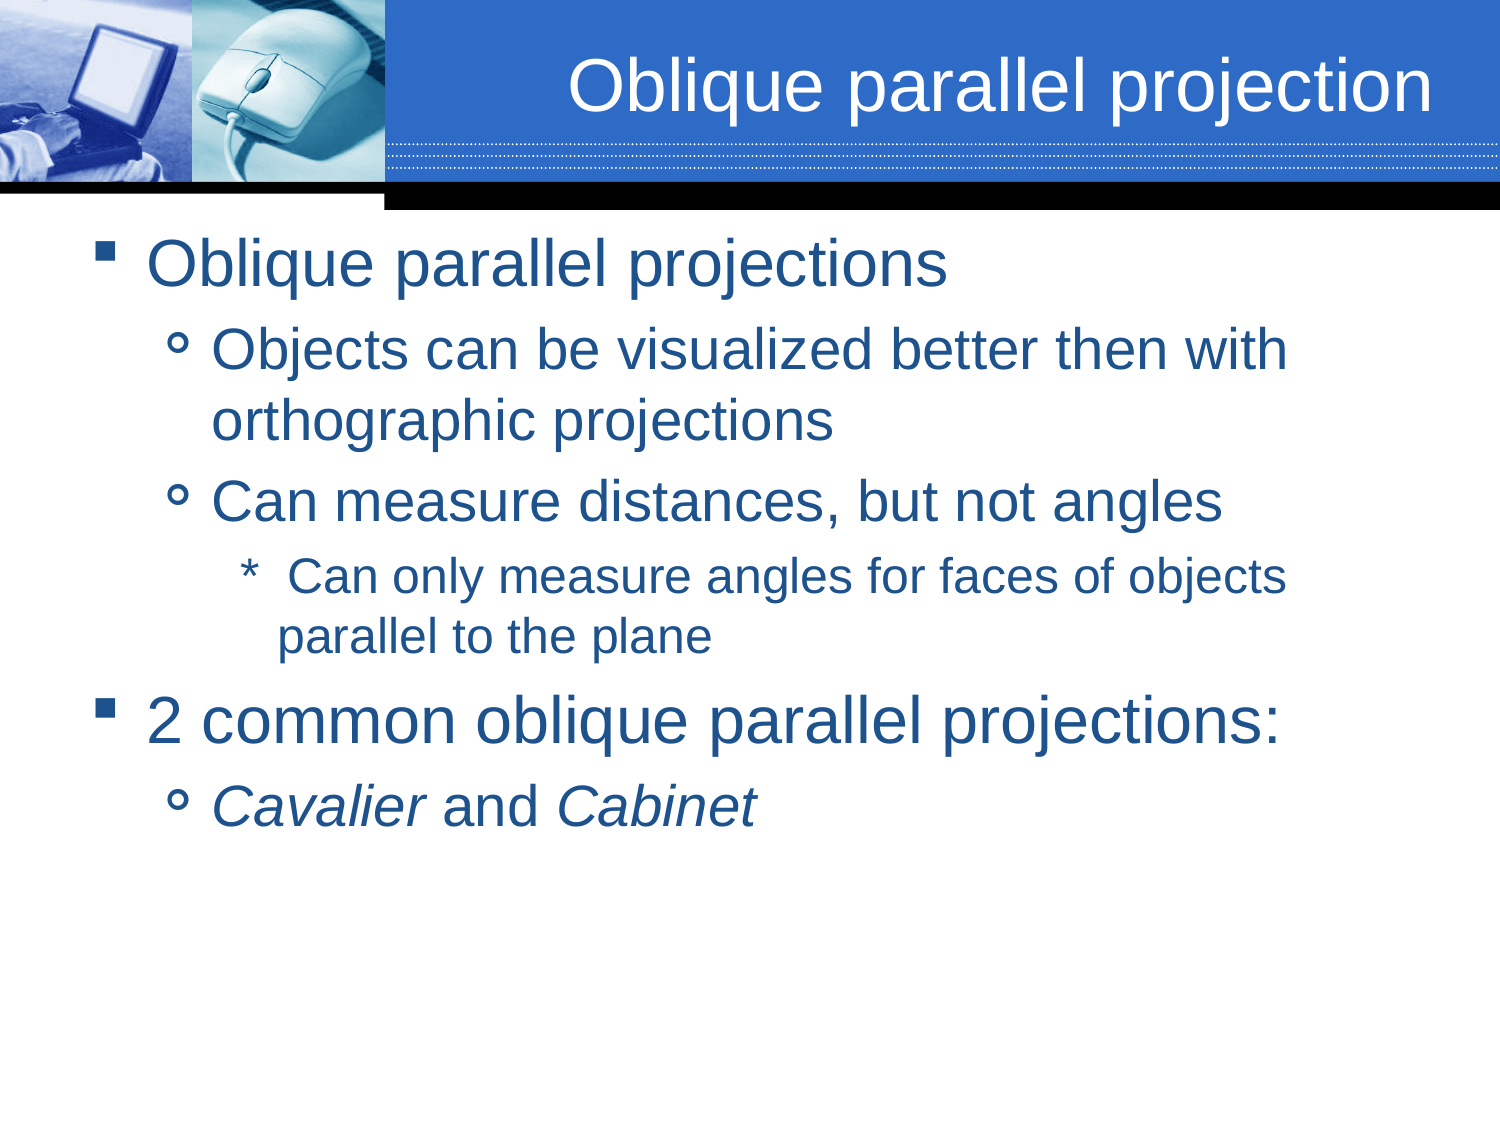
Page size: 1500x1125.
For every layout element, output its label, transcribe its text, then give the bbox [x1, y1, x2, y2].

list Oblique parallel projections Objects can be visualized better then with orthographic projections Can measure distances, but not angles * Can only measure angles for faces of objects parallel to the plane 2 common oblique parallel projections: Cavalier and Cabinet [74, 212, 1426, 1038]
title Oblique parallel projection [412, 37, 1451, 126]
picture [0, 0, 385, 181]
